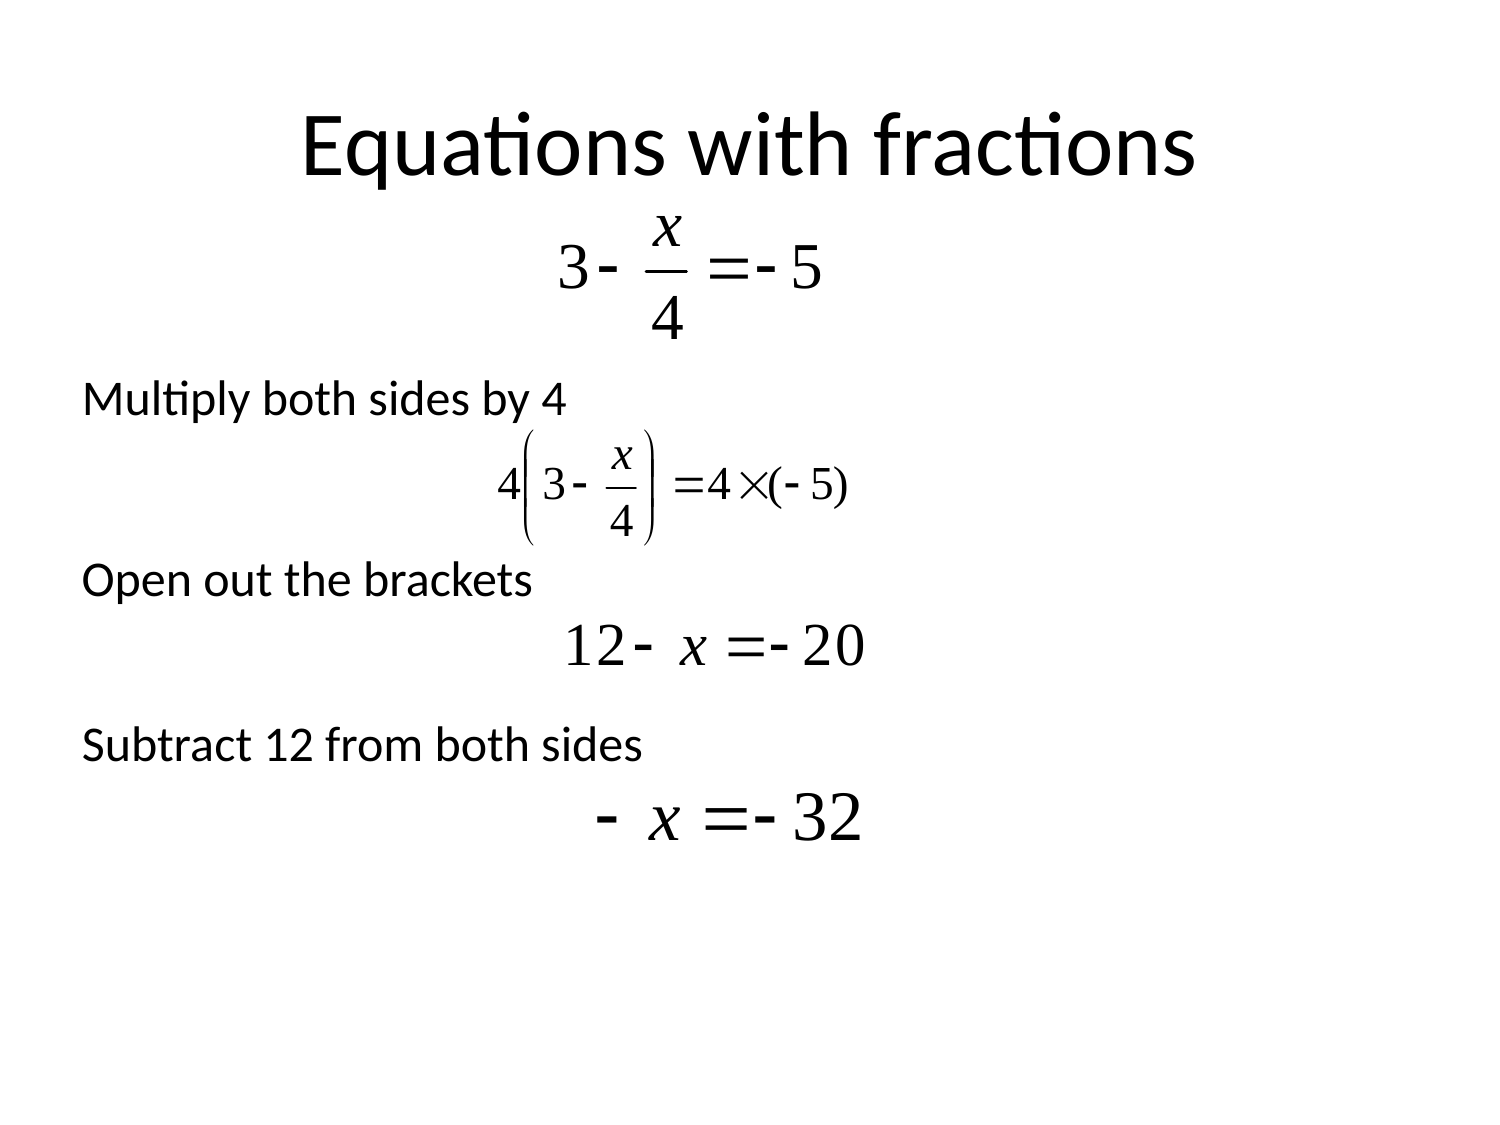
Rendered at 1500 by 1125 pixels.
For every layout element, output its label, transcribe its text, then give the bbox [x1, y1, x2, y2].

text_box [560, 609, 876, 681]
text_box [584, 774, 875, 858]
text_box Open out the brackets [66, 538, 548, 614]
title Equations with fractions [75, 45, 1425, 233]
text_box Subtract 12 from both sides [67, 704, 659, 779]
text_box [548, 184, 833, 354]
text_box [489, 420, 857, 555]
text_box Multiply both sides by 4 [67, 358, 582, 433]
